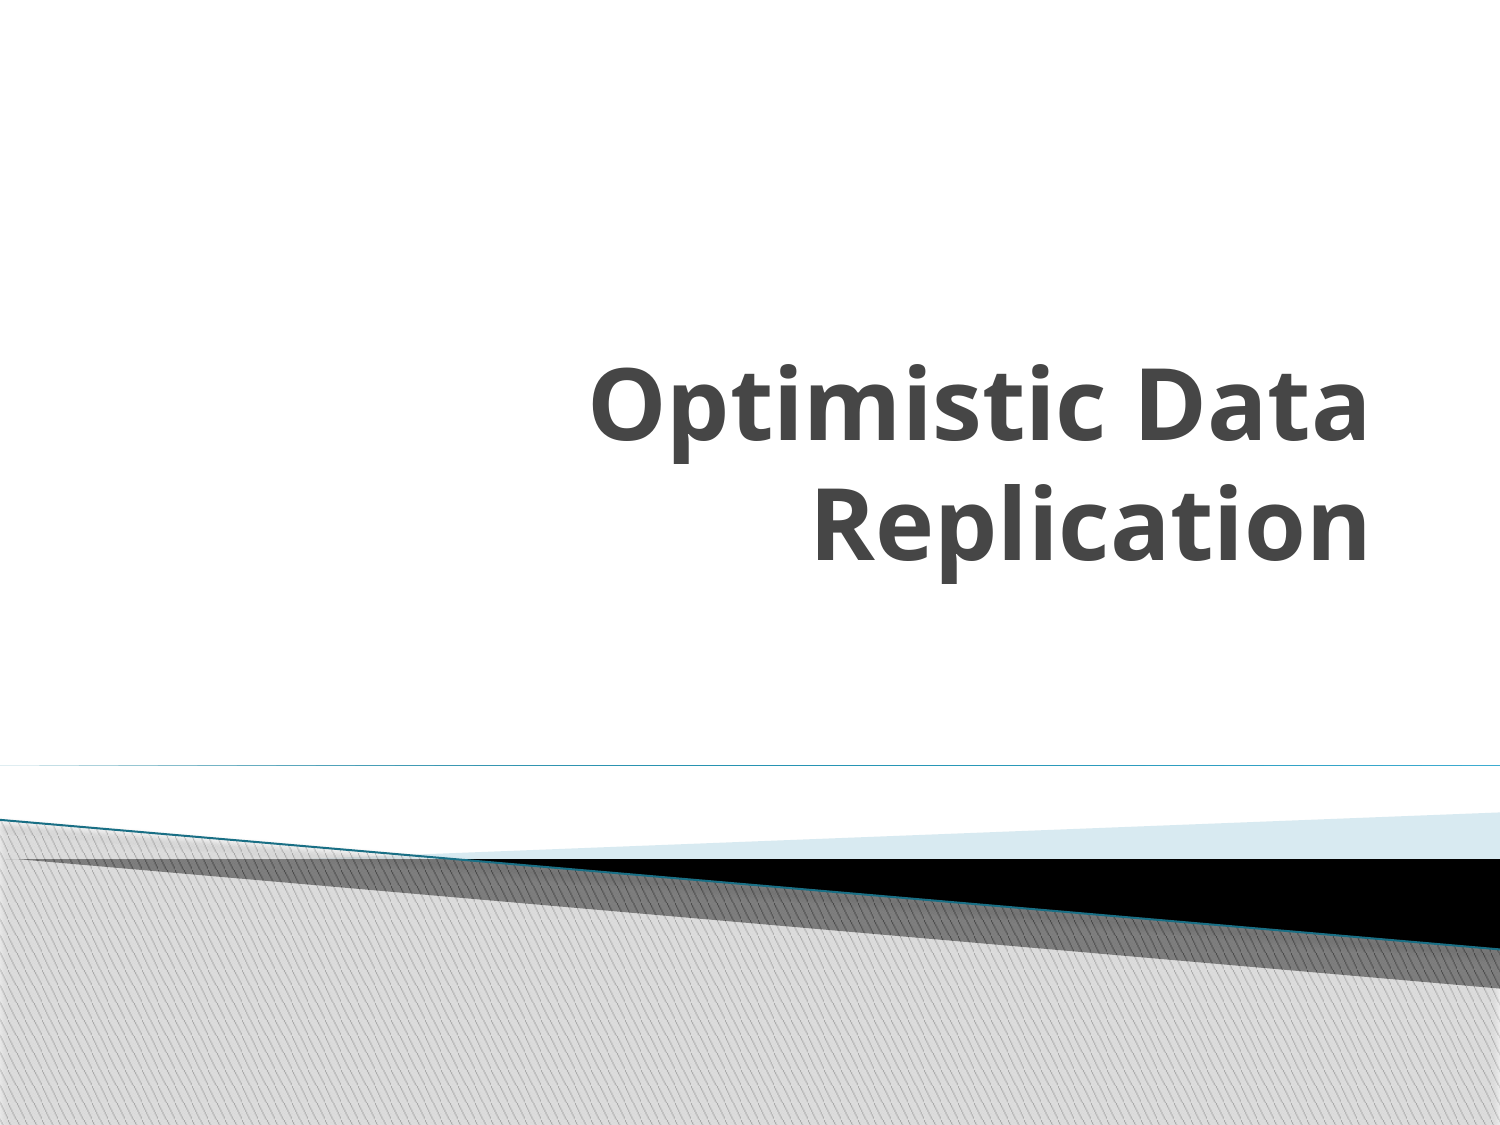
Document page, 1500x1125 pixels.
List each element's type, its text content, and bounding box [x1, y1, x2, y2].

picture [5, 859, 1500, 989]
title Optimistic Data Replication [112, 287, 1388, 588]
